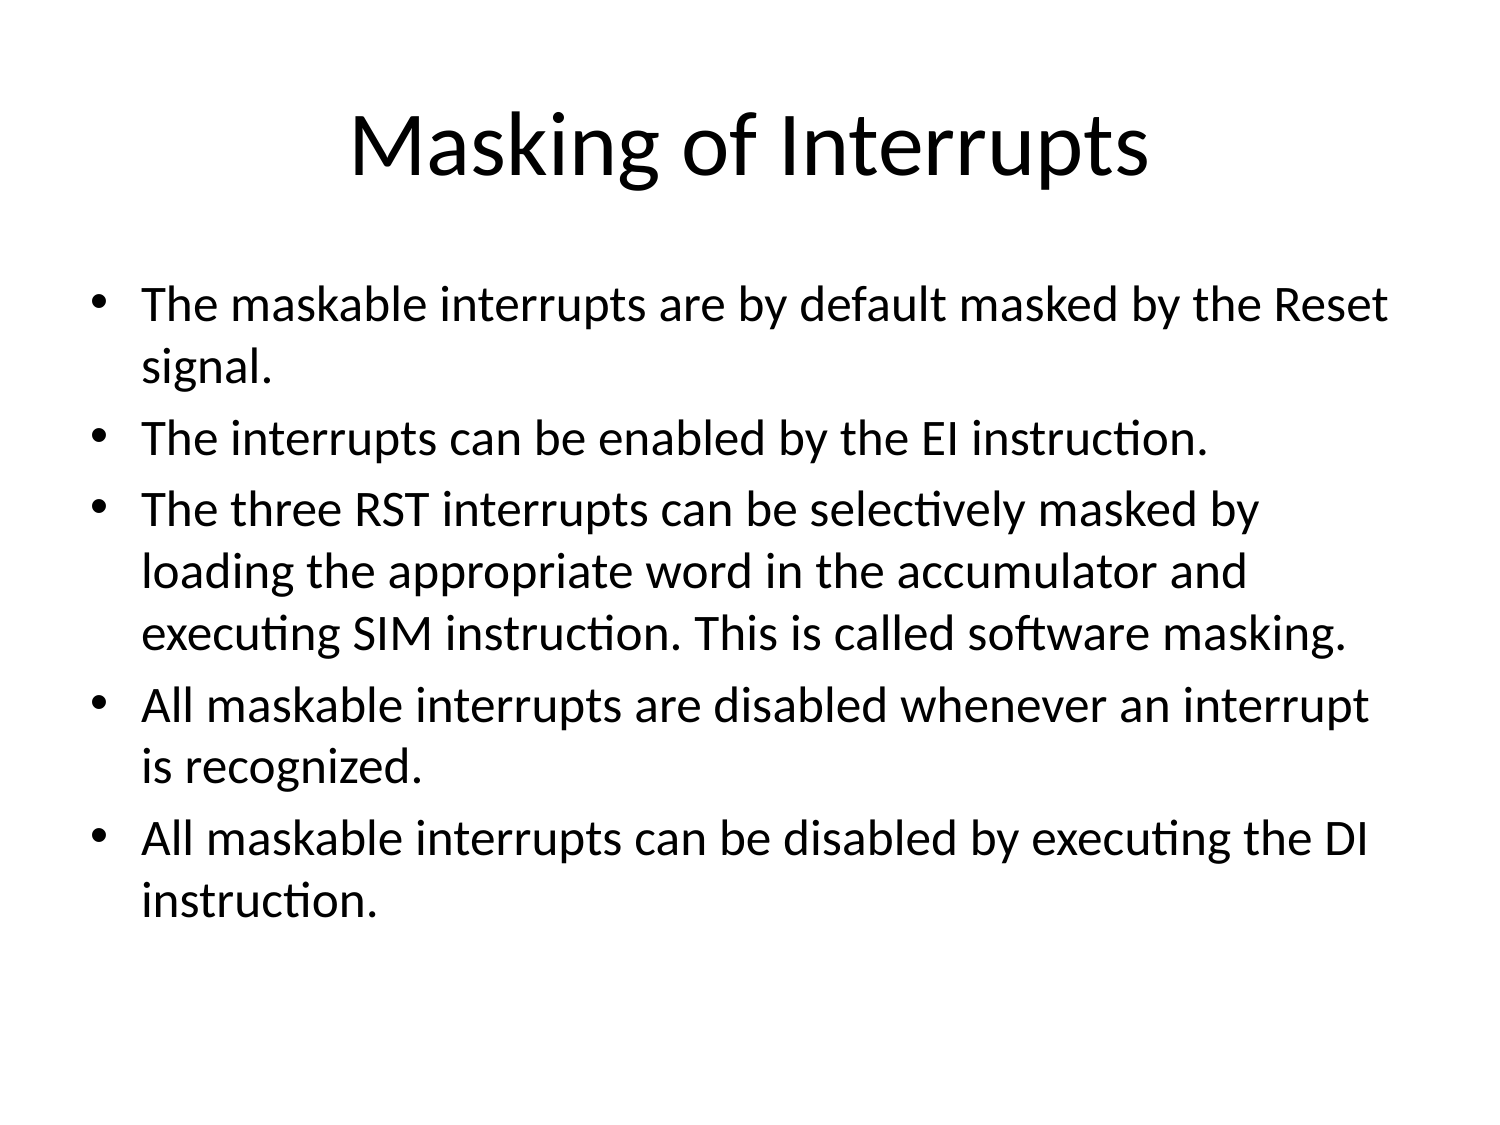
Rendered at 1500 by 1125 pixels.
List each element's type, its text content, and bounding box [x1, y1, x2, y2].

list The maskable interrupts are by default masked by the Reset signal. The interrupts can be enabled by the EI instruction. The three RST interrupts can be selectively masked by loading the appropriate word in the accumulator and executing SIM instruction. This is called software masking. All maskable interrupts are disabled whenever an interrupt is recognized. All maskable interrupts can be disabled by executing the DI instruction. [75, 262, 1425, 1005]
title Masking of Interrupts [75, 45, 1425, 233]
